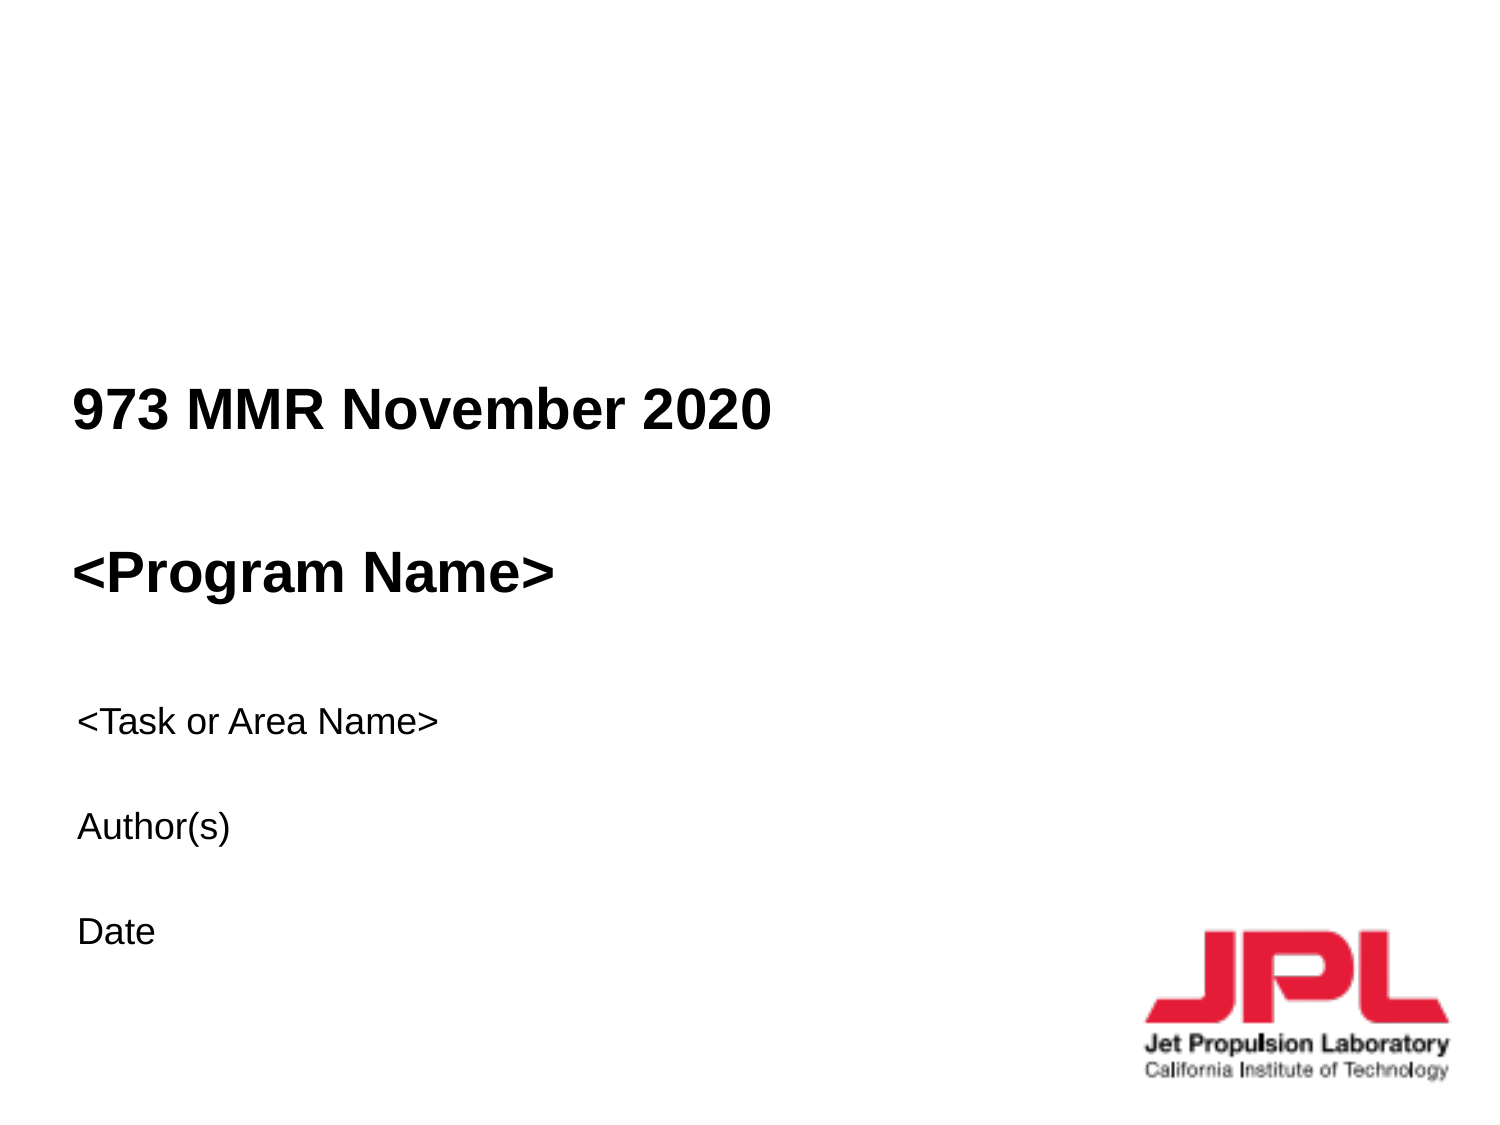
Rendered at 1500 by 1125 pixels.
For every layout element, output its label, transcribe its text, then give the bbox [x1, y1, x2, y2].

list 973 MMR November 2020 <Program Name> [58, 363, 1293, 620]
list <Task or Area Name> Author(s) Date [62, 689, 1293, 822]
